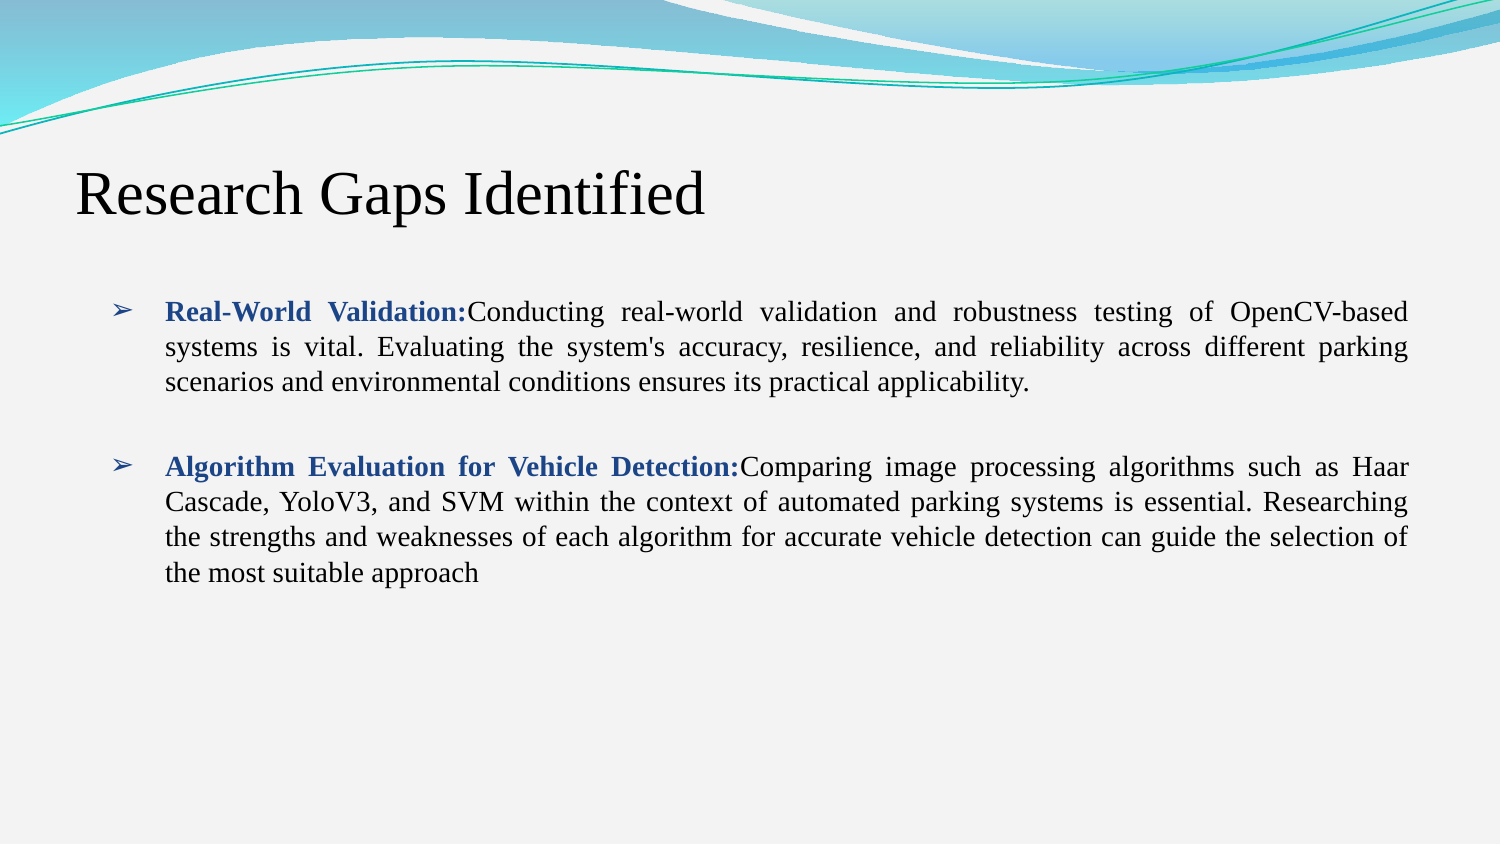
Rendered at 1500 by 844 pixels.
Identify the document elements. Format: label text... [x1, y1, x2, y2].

list Real-World Validation:Conducting real-world validation and robustness testing of OpenCV-based systems is vital. Evaluating the system's accuracy, resilience, and reliability across different parking scenarios and environmental conditions ensures its practical applicability. Algorithm Evaluation for Vehicle Detection:Comparing image processing algorithms such as Haar Cascade, YoloV3, and SVM within the context of automated parking systems is essential. Researching the strengths and weaknesses of each algorithm for accurate vehicle detection can guide the selection of the most suitable approach [75, 239, 1425, 780]
title Research Gaps Identified [75, 86, 1425, 228]
